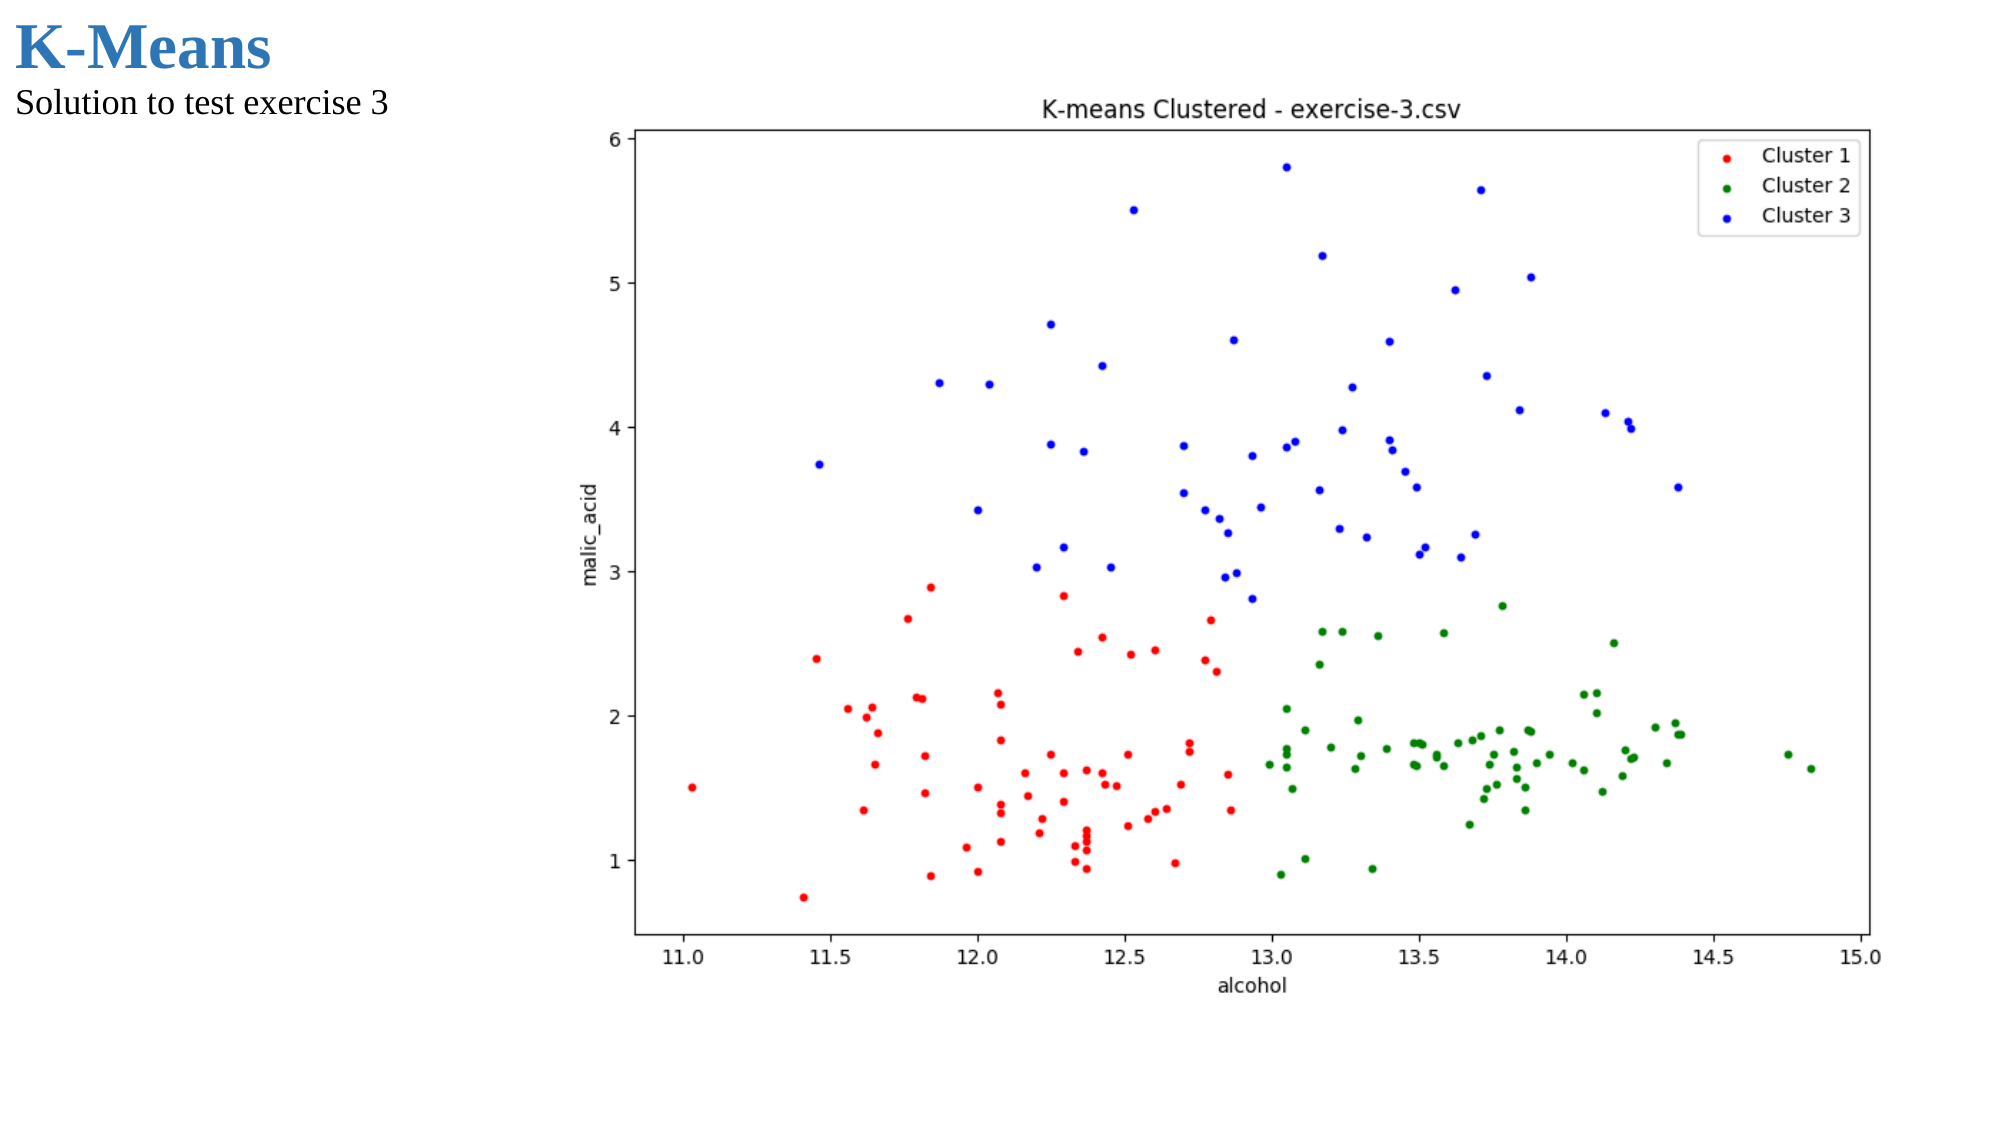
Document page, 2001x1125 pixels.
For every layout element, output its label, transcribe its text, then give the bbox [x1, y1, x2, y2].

title K-Means Solution to test exercise 3 [0, 4, 436, 130]
picture [436, 4, 2000, 1050]
